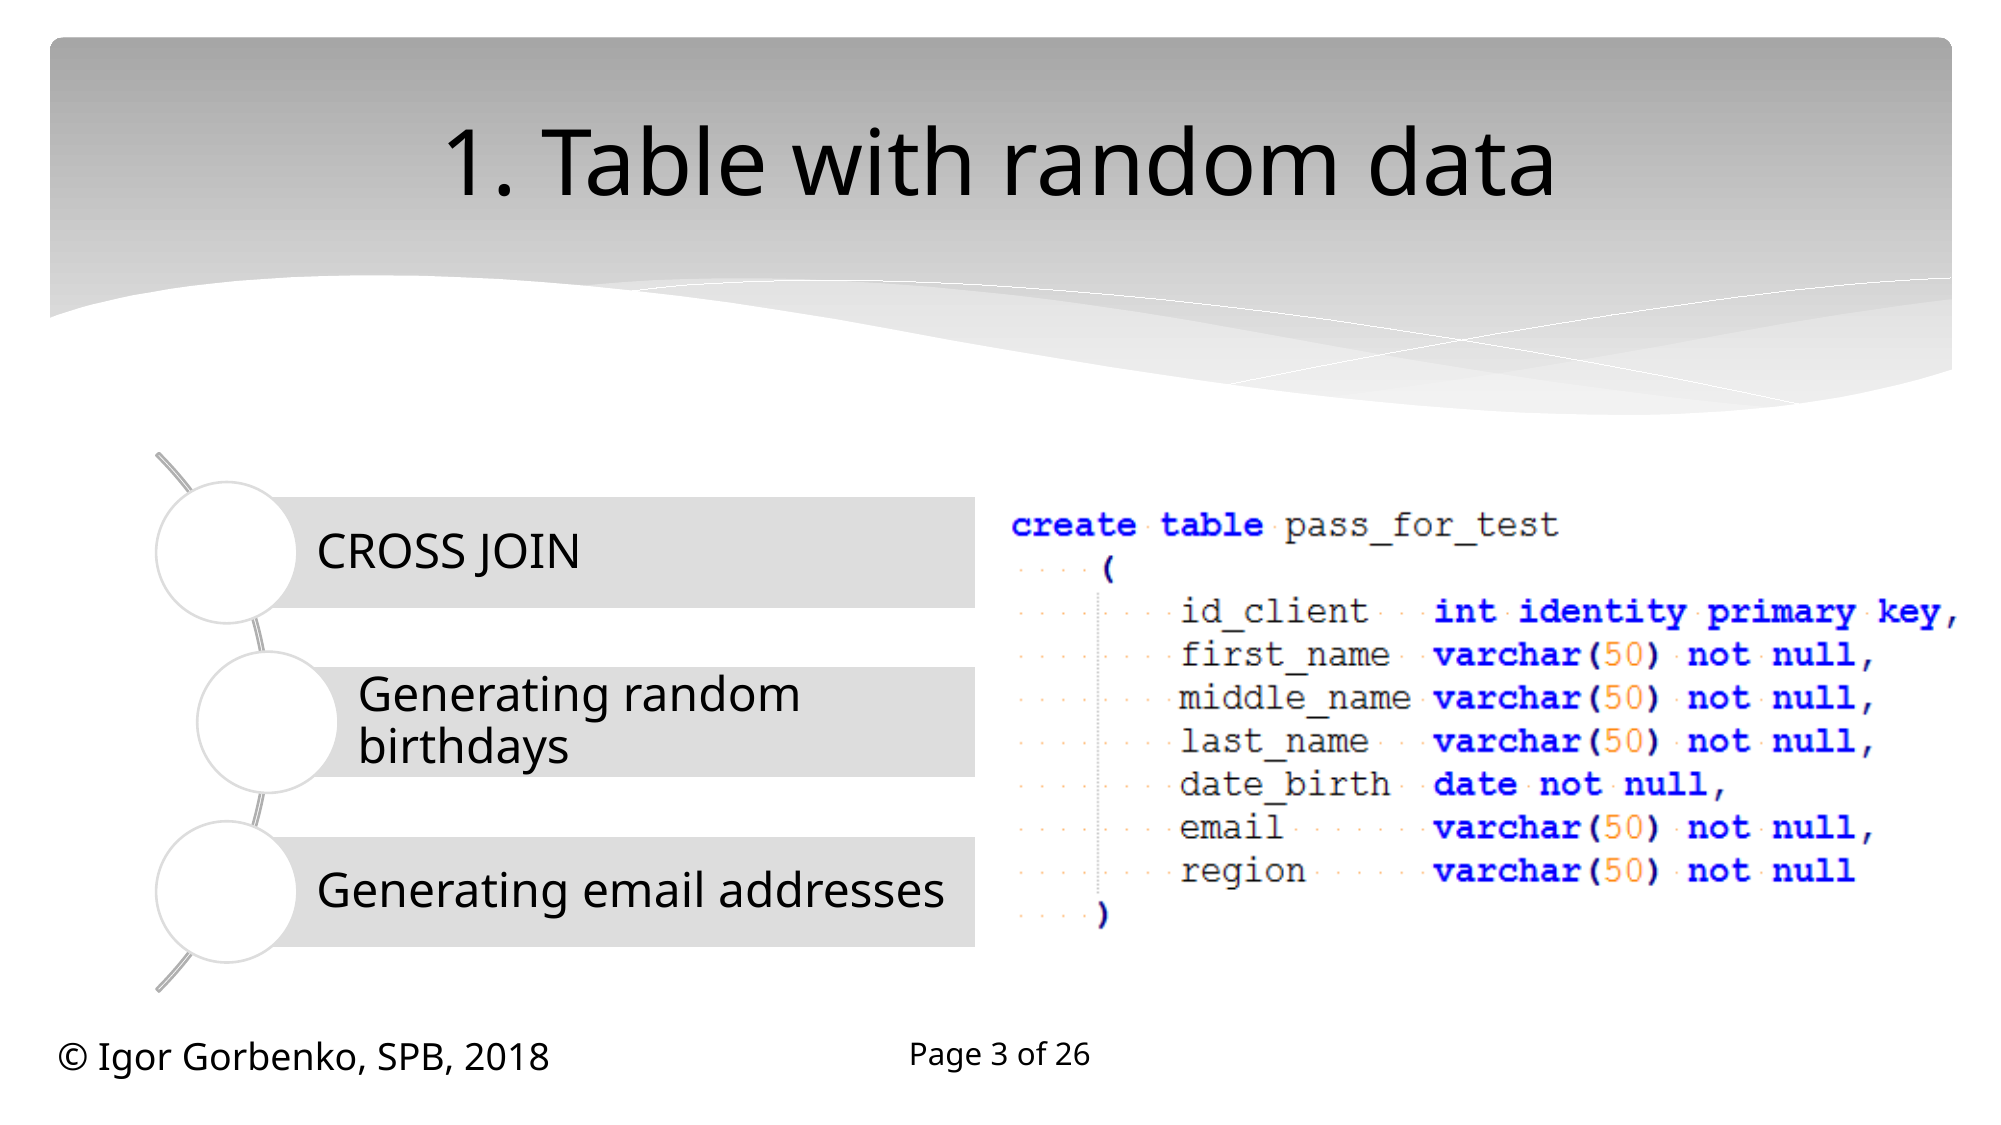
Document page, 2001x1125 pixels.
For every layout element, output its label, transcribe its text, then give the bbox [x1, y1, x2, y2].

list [147, 439, 985, 1006]
slide_number Page 3 of 26 [872, 1025, 1128, 1086]
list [1008, 501, 1980, 944]
title 1. Table with random data [99, 55, 1900, 261]
footer © Igor Gorbenko, SPB, 2018 [42, 1025, 871, 1086]
